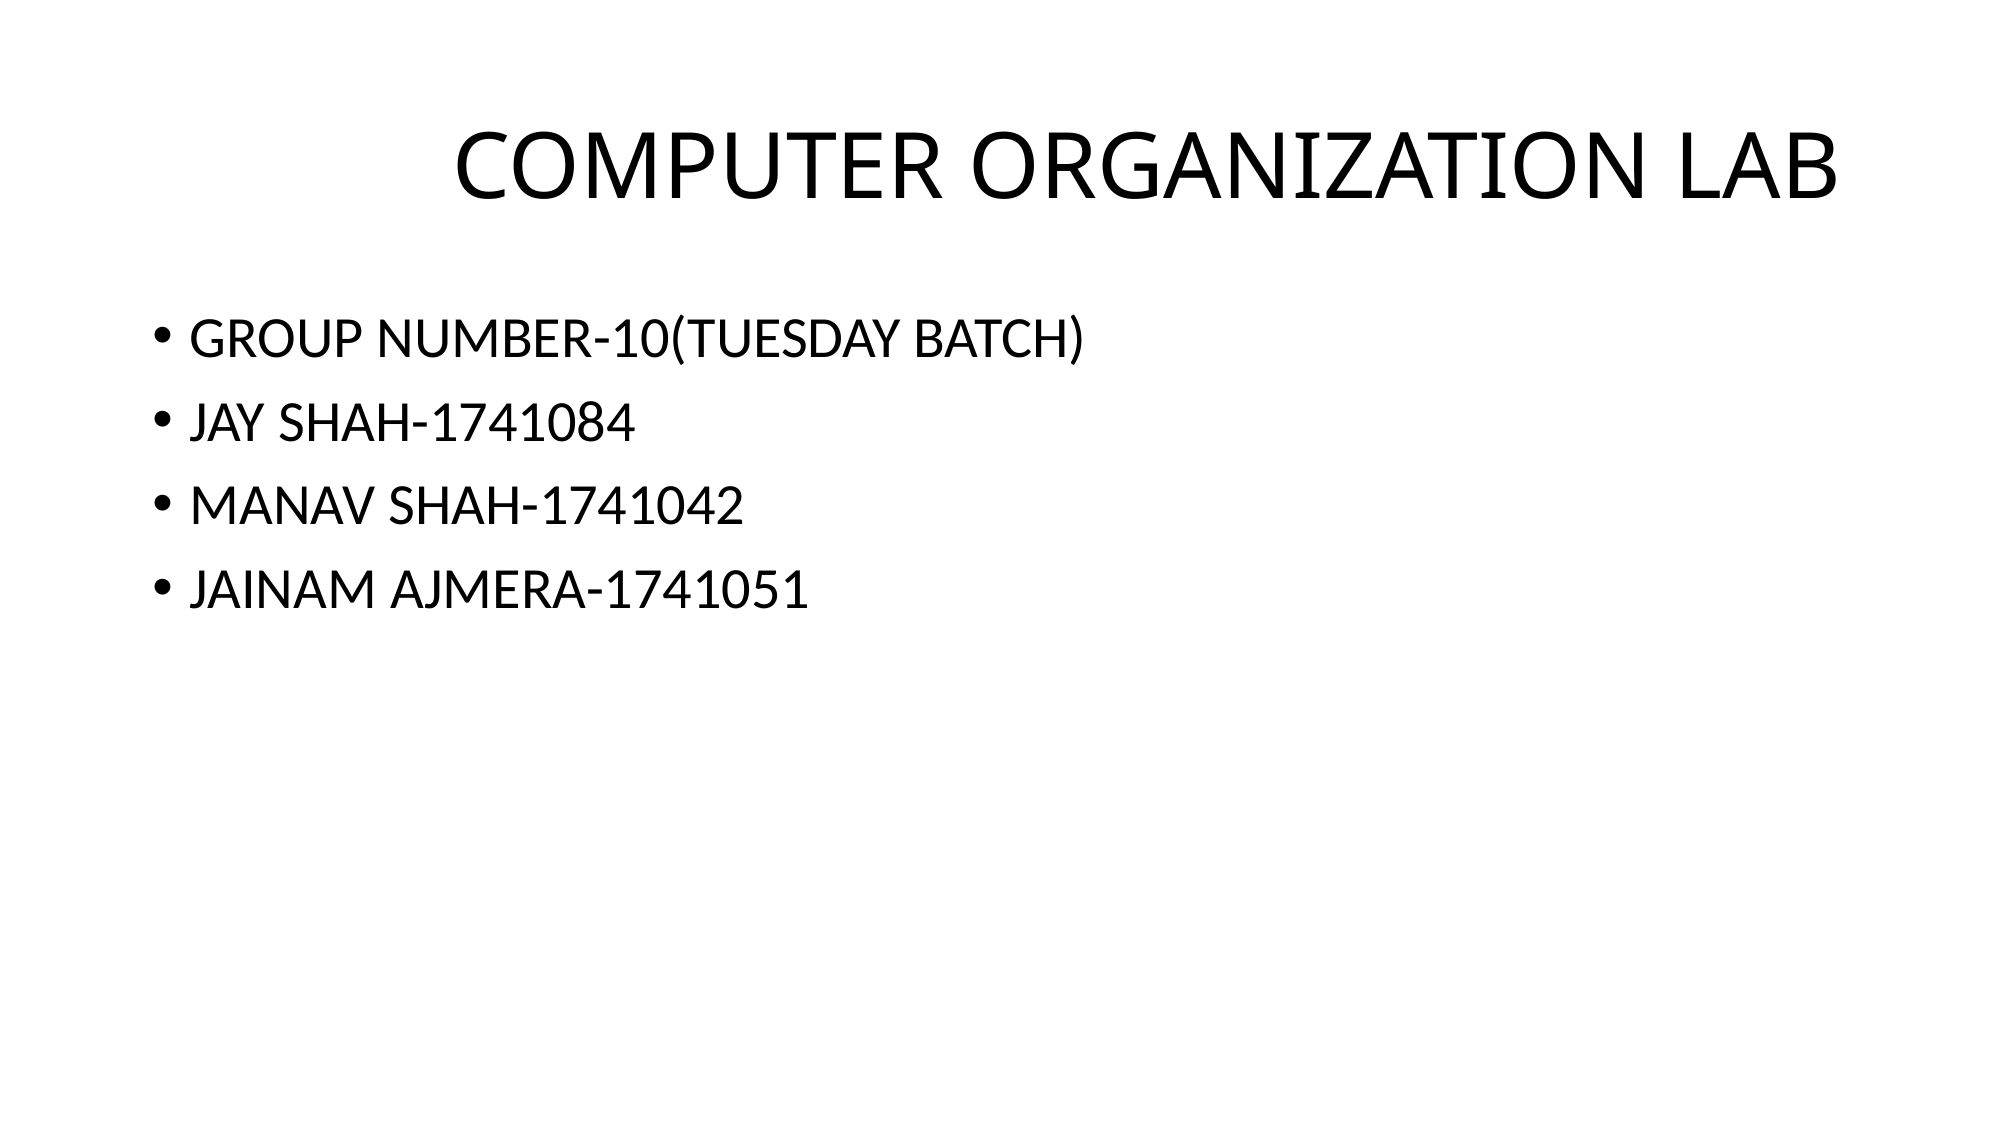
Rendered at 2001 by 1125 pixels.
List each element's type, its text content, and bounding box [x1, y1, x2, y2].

title COMPUTER ORGANIZATION LAB [137, 59, 1863, 278]
list GROUP NUMBER-10(TUESDAY BATCH) JAY SHAH-1741084 MANAV SHAH-1741042 JAINAM AJMERA-1741051 [137, 299, 1863, 1014]
